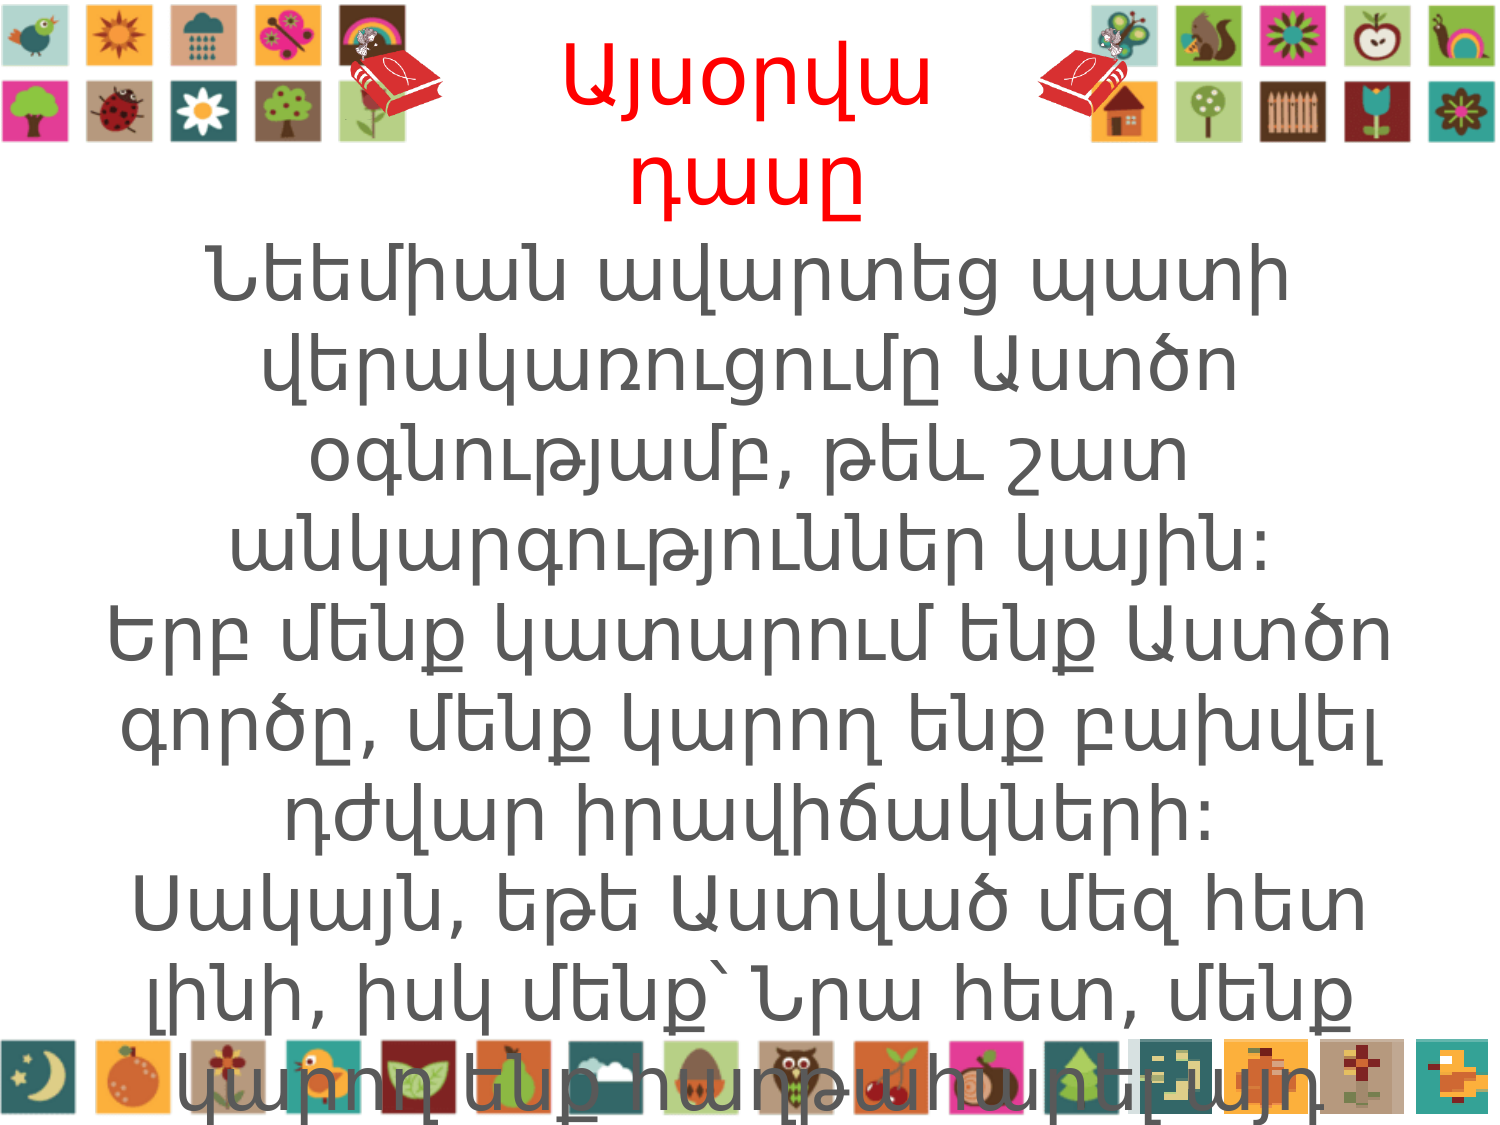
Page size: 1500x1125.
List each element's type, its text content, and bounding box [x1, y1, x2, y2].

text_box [0, 1028, 1500, 1118]
text_box Նեեմիան ավարտեց պատի վերակառուցումը Աստծո օգնությամբ, թեև շատ անկարգություններ կային: Երբ մենք կատարում ենք Աստծո գործը, մենք կարող ենք բախվել դժվար իրավիճակների: Սակայն, եթե Աստված մեզ հետ լինի, իսկ մենք՝ Նրա հետ, մենք կարող ենք հաղթահարել այդ բոլոր դժվարությունները։ [76, 218, 1424, 1027]
picture [1005, 3, 1500, 150]
picture [0, 3, 475, 150]
text_box Այսօրվա դասը [414, 13, 1080, 218]
